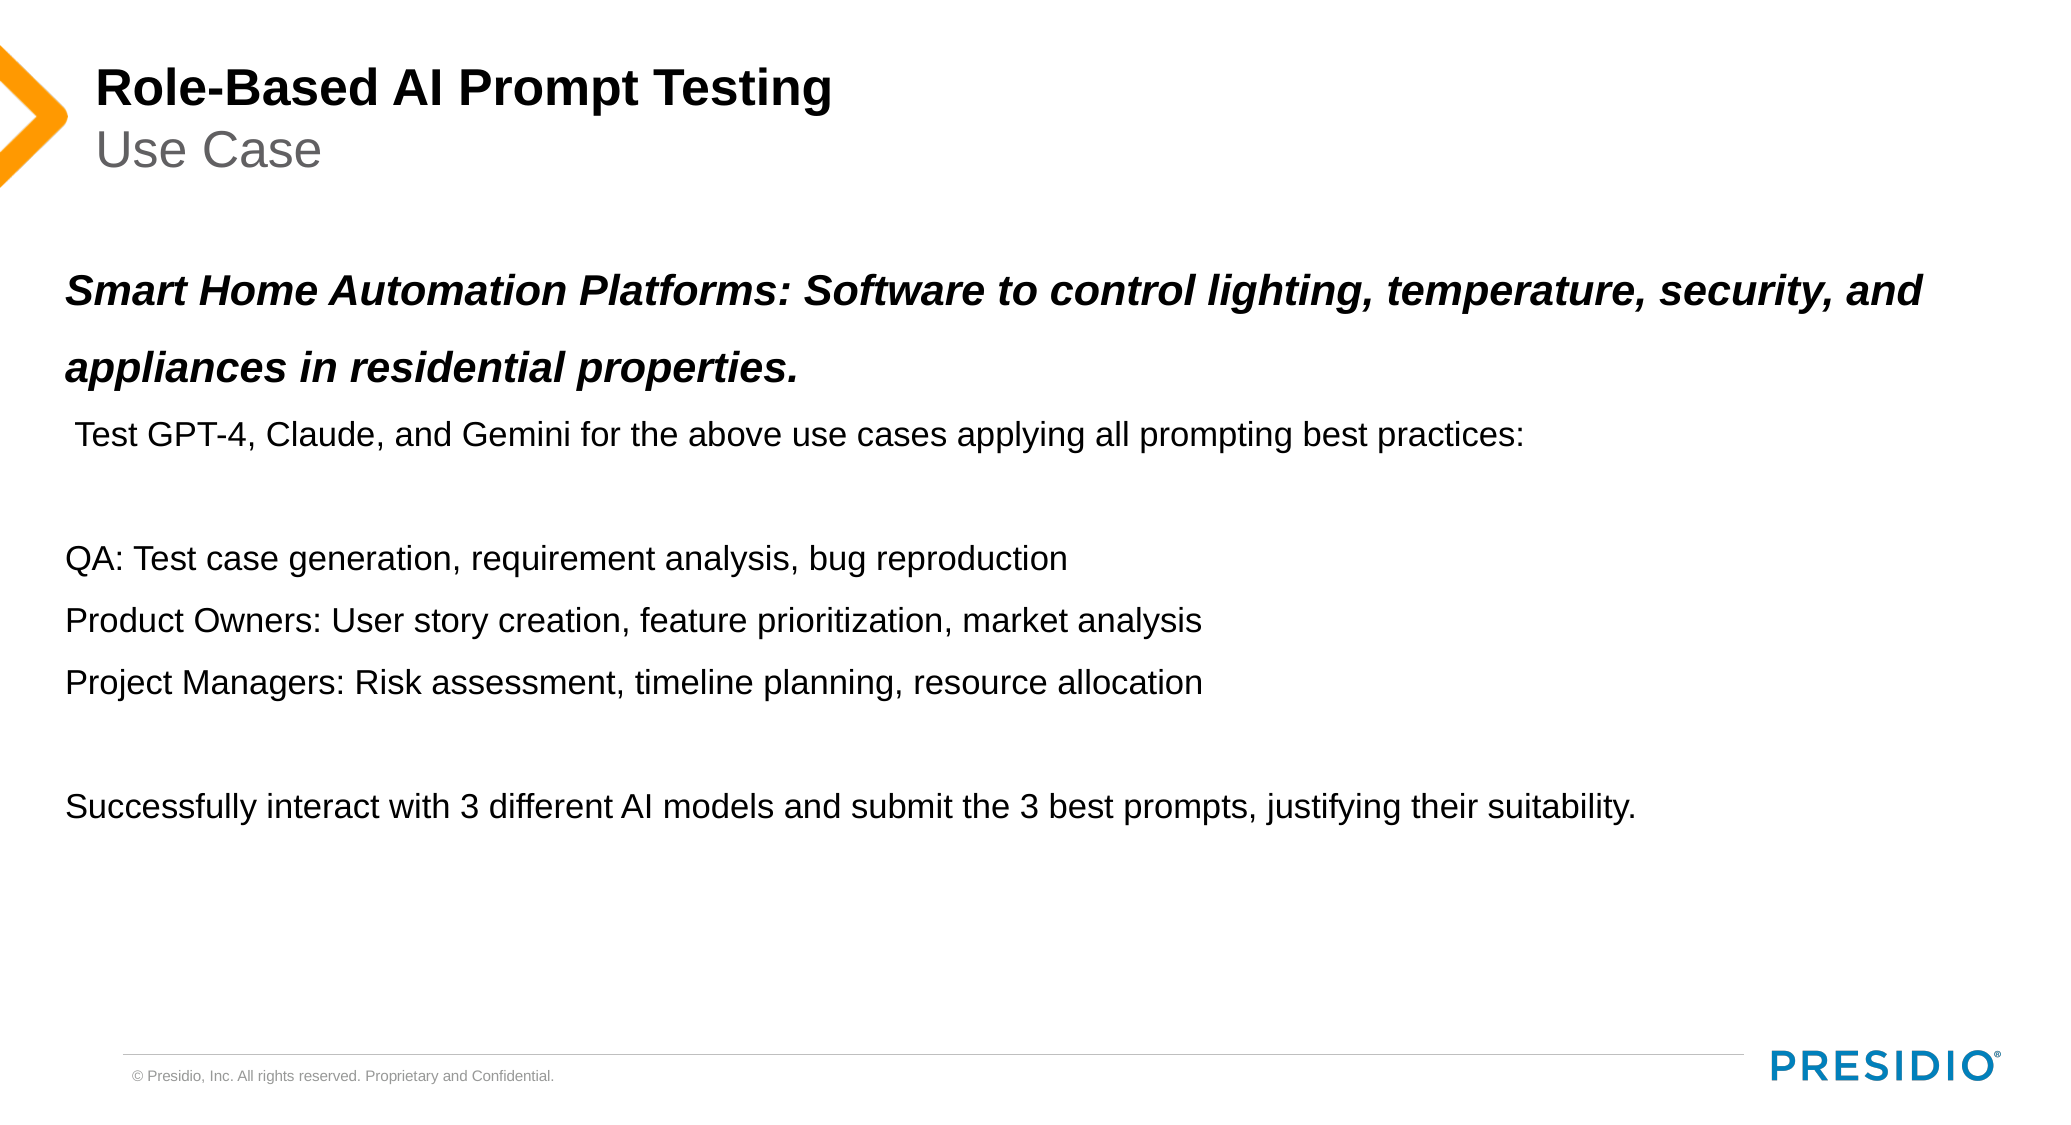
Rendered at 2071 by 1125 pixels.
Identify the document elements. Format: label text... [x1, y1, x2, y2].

text_box Smart Home Automation Platforms: Software to control lighting, temperature, security, and appliances in residential properties. Test GPT-4, Claude, and Gemini for the above use cases applying all prompting best practices: QA: Test case generation, requirement analysis, bug reproduction Product Owners: User story creation, feature prioritization, market analysis Project Managers: Risk assessment, timeline planning, resource allocation Successfully interact with 3 different AI models and submit the 3 best prompts, justifying their suitability. [50, 228, 1978, 895]
picture [1767, 1043, 2005, 1088]
text_box Role-Based AI Prompt Testing Use Case [80, 46, 1371, 186]
picture [0, 45, 68, 188]
